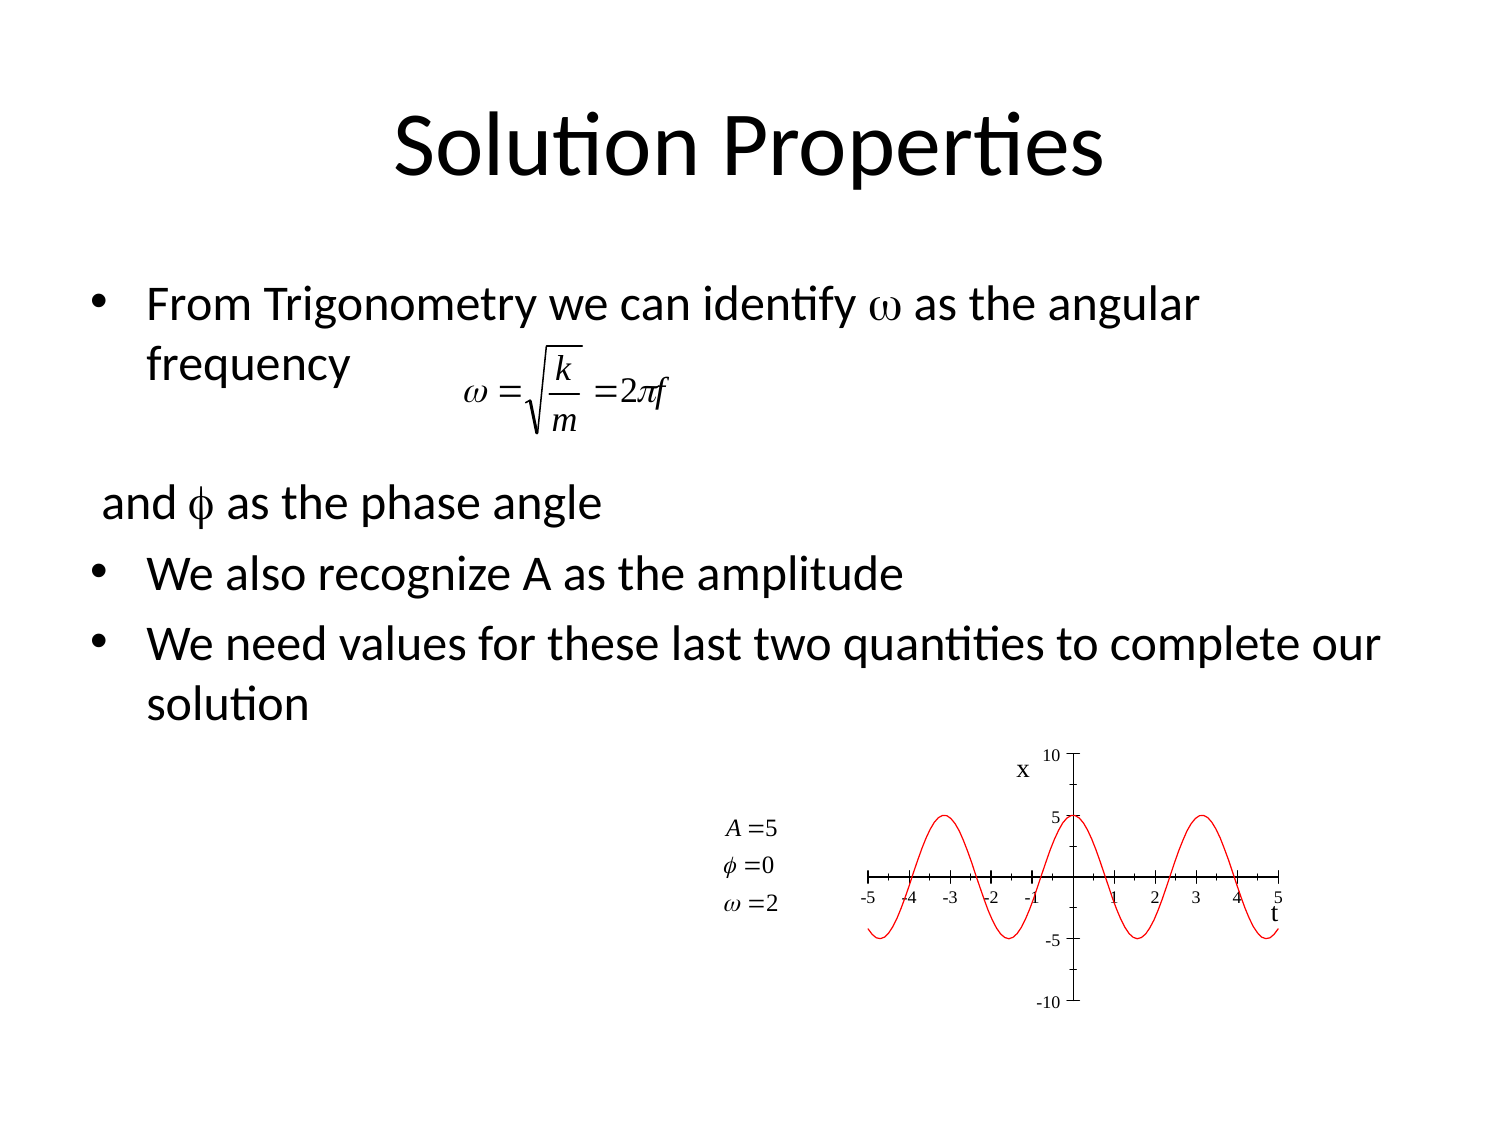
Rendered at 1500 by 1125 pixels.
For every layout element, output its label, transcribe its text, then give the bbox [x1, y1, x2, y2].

list From Trigonometry we can identify  as the angular frequency and  as the phase angle We also recognize A as the amplitude We need values for these last two quantities to complete our solution [75, 262, 1425, 485]
title Solution Properties [75, 45, 1425, 233]
list From Trigonometry we can identify  as the angular frequency and  as the phase angle We also recognize A as the amplitude We need values for these last two quantities to complete our solution [75, 486, 1425, 1005]
picture [847, 728, 1295, 1022]
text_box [458, 336, 680, 443]
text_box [719, 810, 783, 922]
